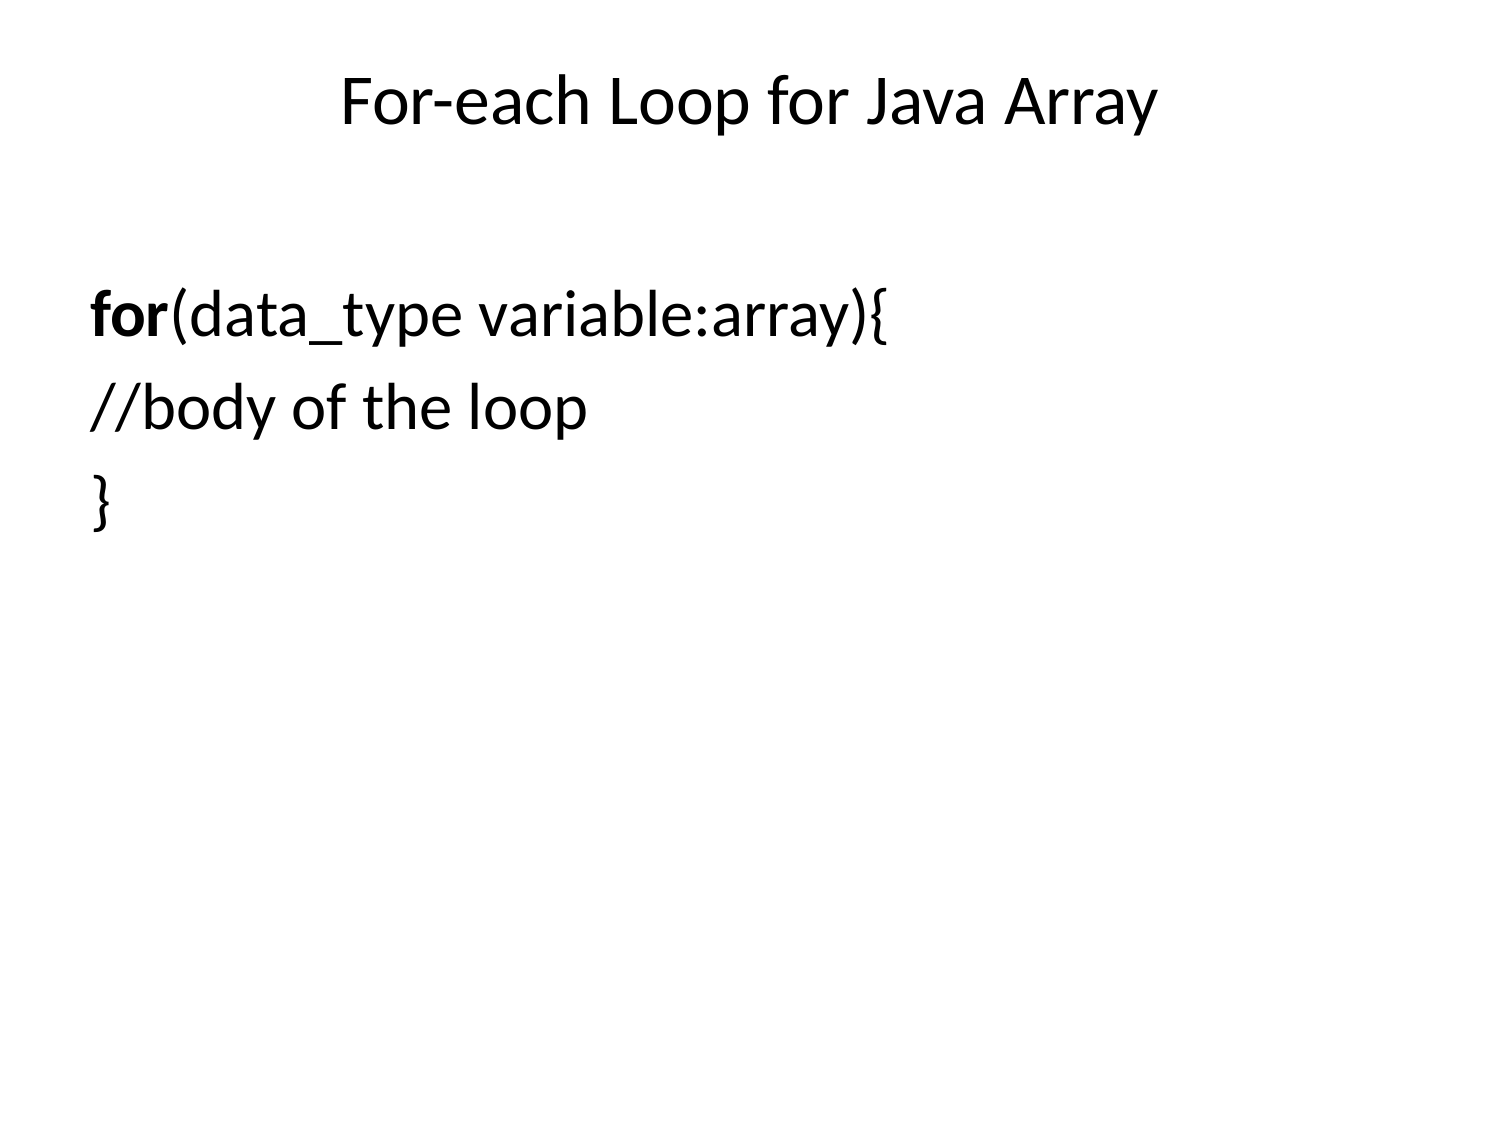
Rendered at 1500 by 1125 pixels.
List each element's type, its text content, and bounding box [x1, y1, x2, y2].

title For-each Loop for Java Array [75, 45, 1425, 233]
list for(data_type variable:array){ //body of the loop } [75, 262, 1425, 1005]
